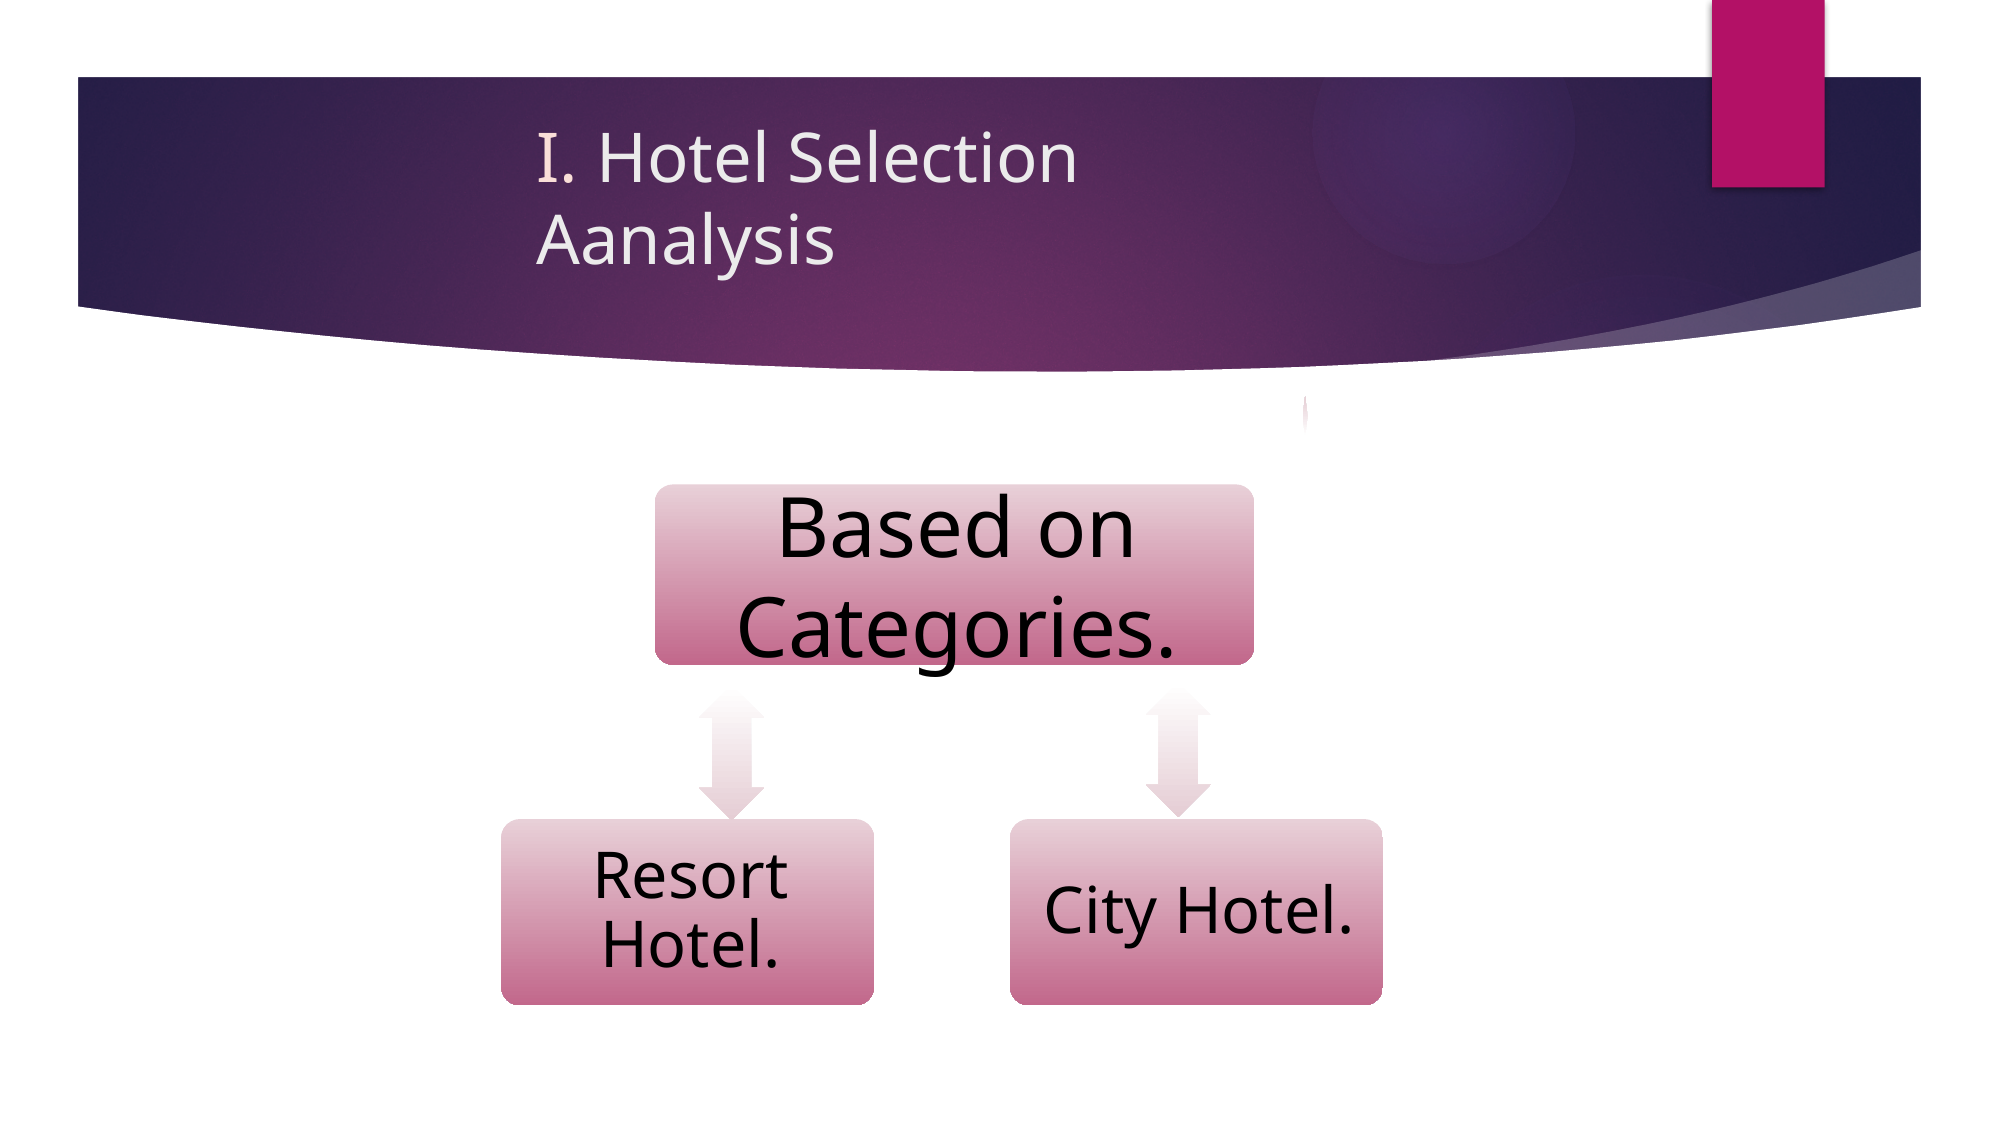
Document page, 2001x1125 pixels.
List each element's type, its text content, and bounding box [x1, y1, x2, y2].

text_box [105, 399, 1766, 1120]
title I. Hotel Selection Aanalysis [521, 103, 1383, 369]
